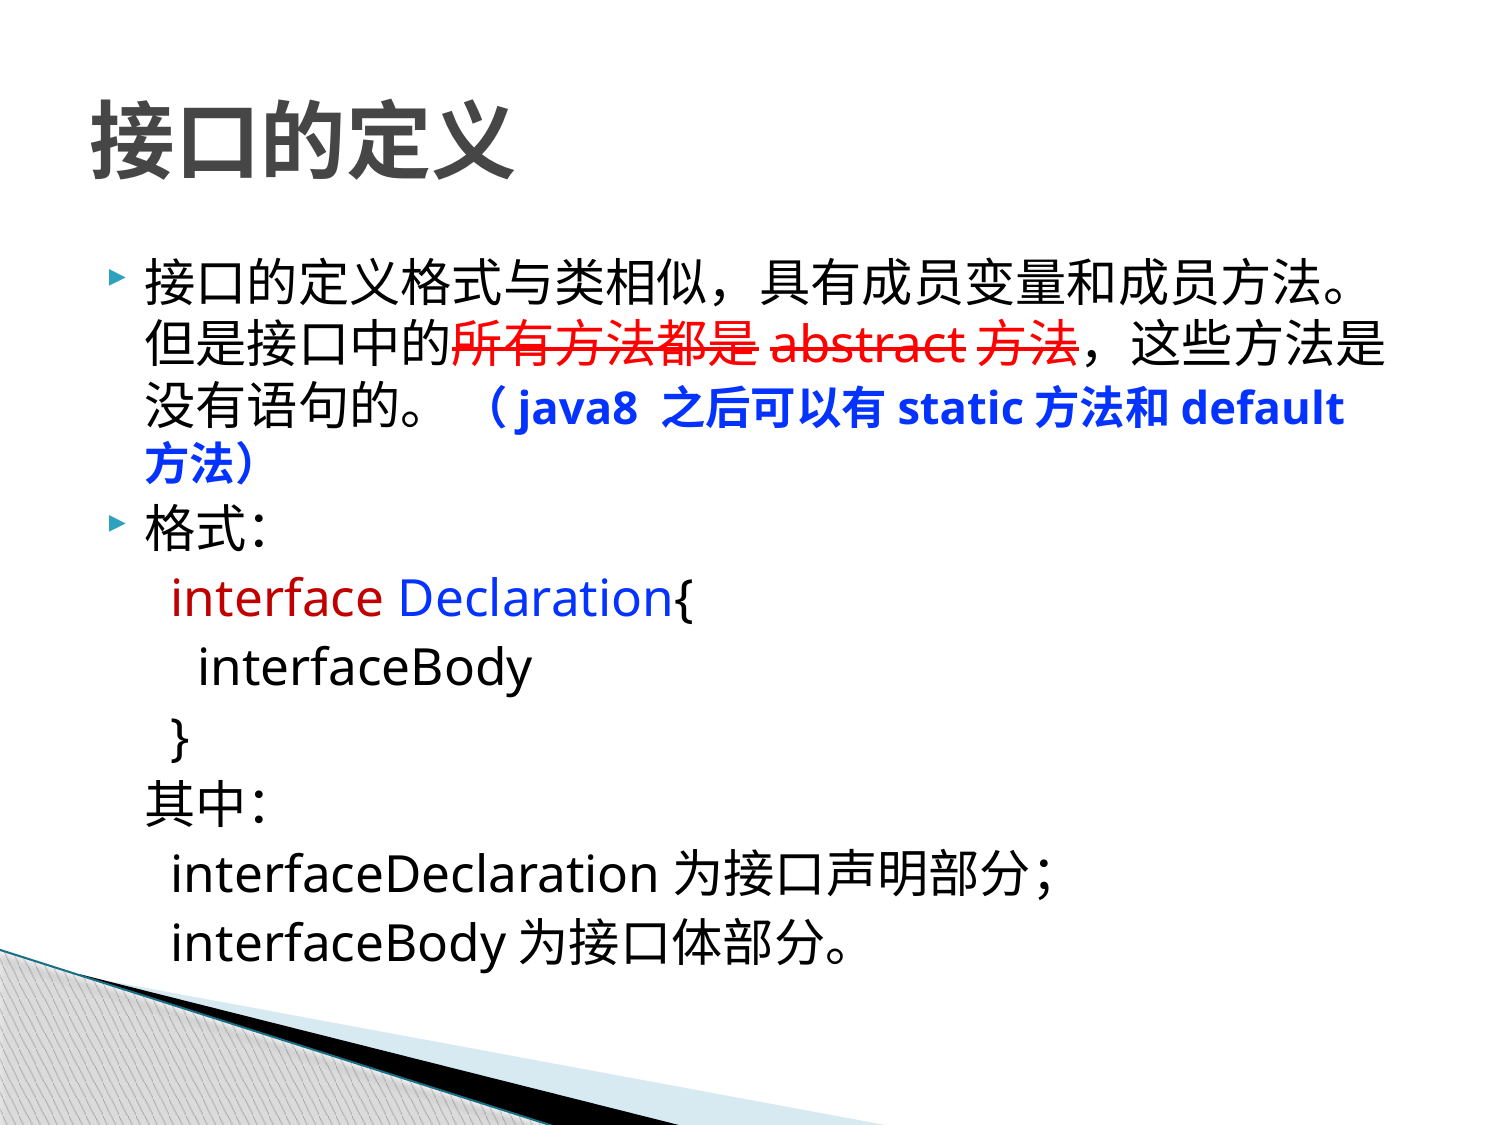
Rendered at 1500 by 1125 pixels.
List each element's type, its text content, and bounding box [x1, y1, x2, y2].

title 接口的定义 [75, 45, 1425, 233]
list 接口的定义格式与类相似，具有成员变量和成员方法。但是接口中的所有方法都是abstract方法，这些方法是没有语句的。 （java8 之后可以有static方法和default 方法） 格式： interface Declaration{ interfaceBody } 其中： interfaceDeclaration为接口声明部分； interfaceBody为接口体部分。 [75, 243, 1425, 986]
